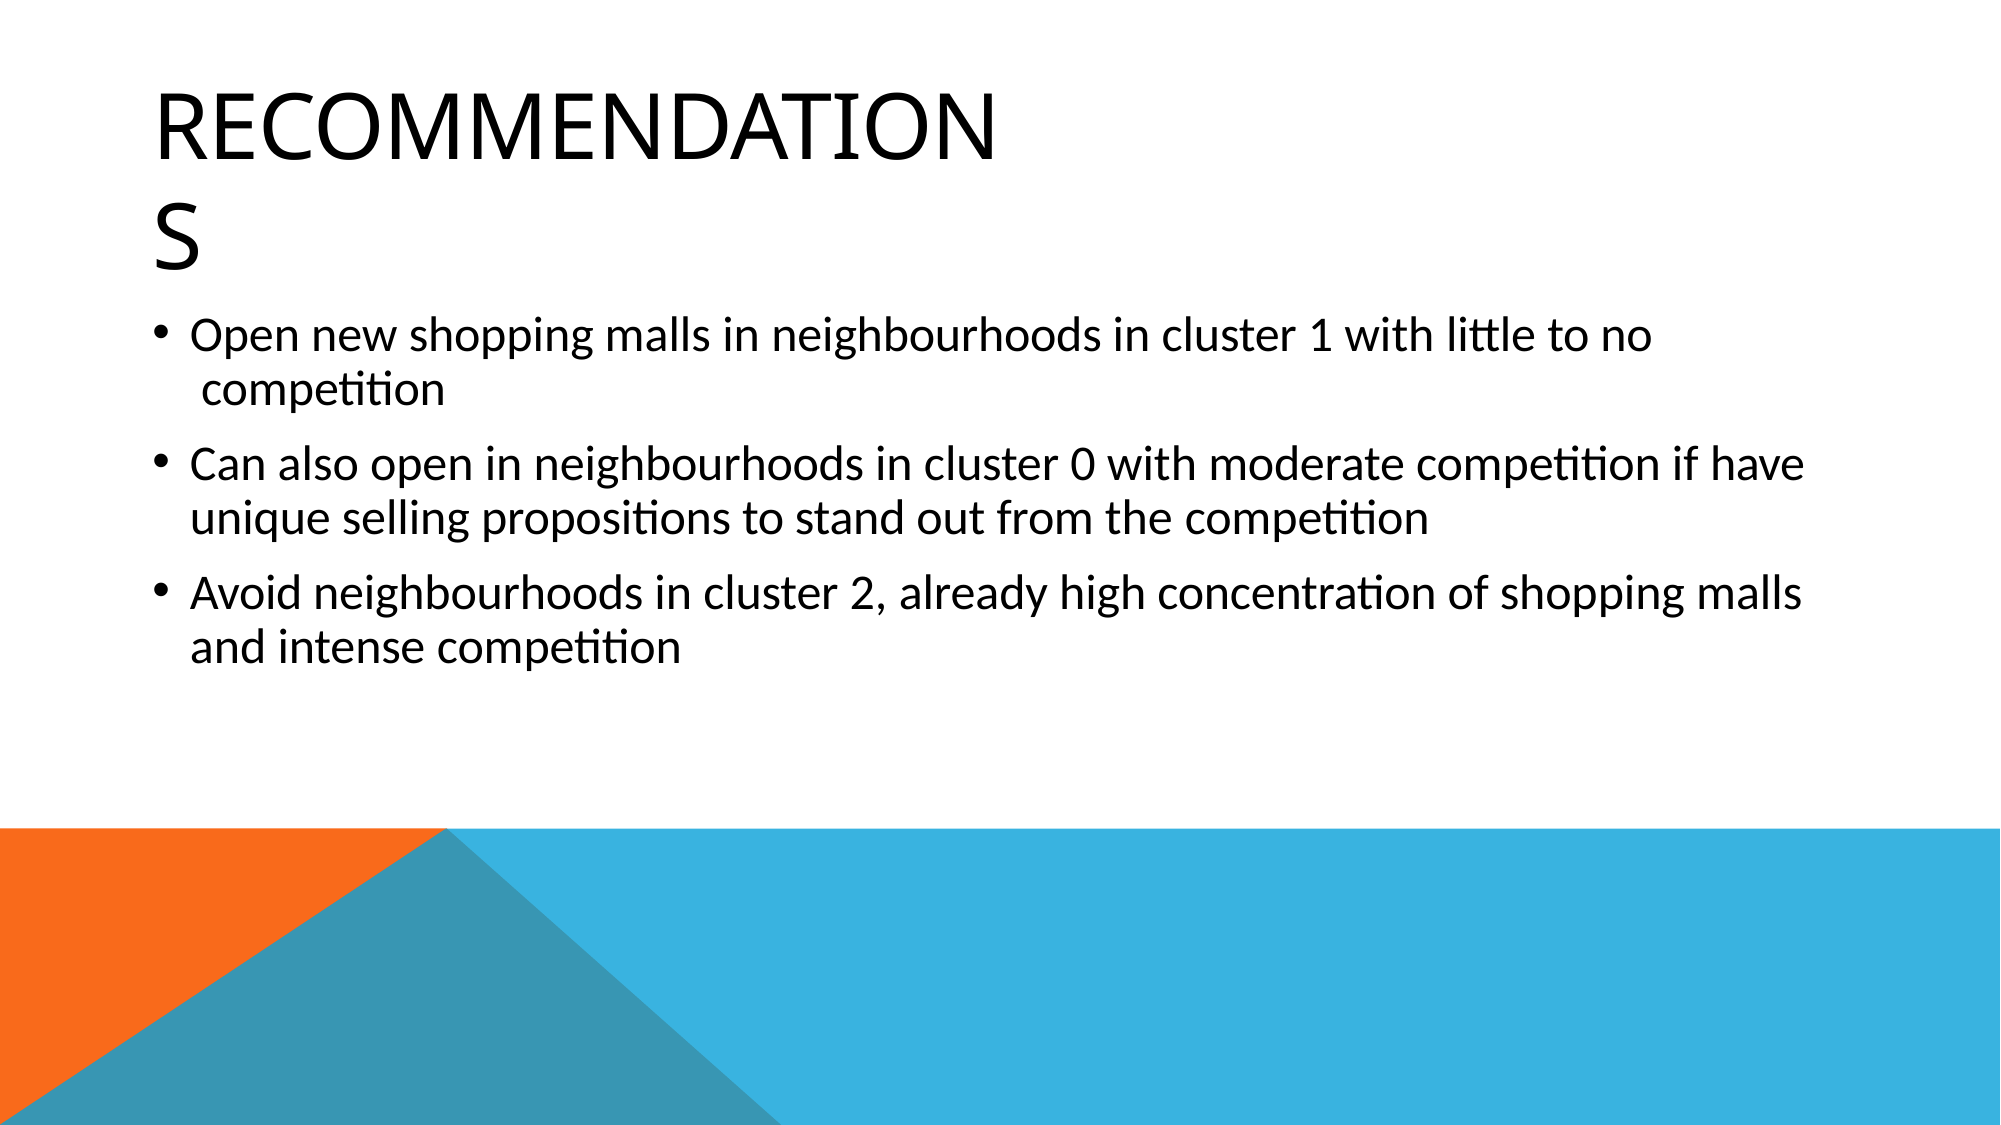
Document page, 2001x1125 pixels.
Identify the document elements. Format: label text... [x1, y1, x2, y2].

title Recommendations [150, 66, 1013, 289]
text_box Open new shopping malls in neighbourhoods in cluster 1 with little to no competition Can also open in neighbourhoods in cluster 0 with moderate competition if have unique selling propositions to stand out from the competition Avoid neighbourhoods in cluster 2, already high concentration of shopping malls and intense competition [150, 298, 1818, 674]
